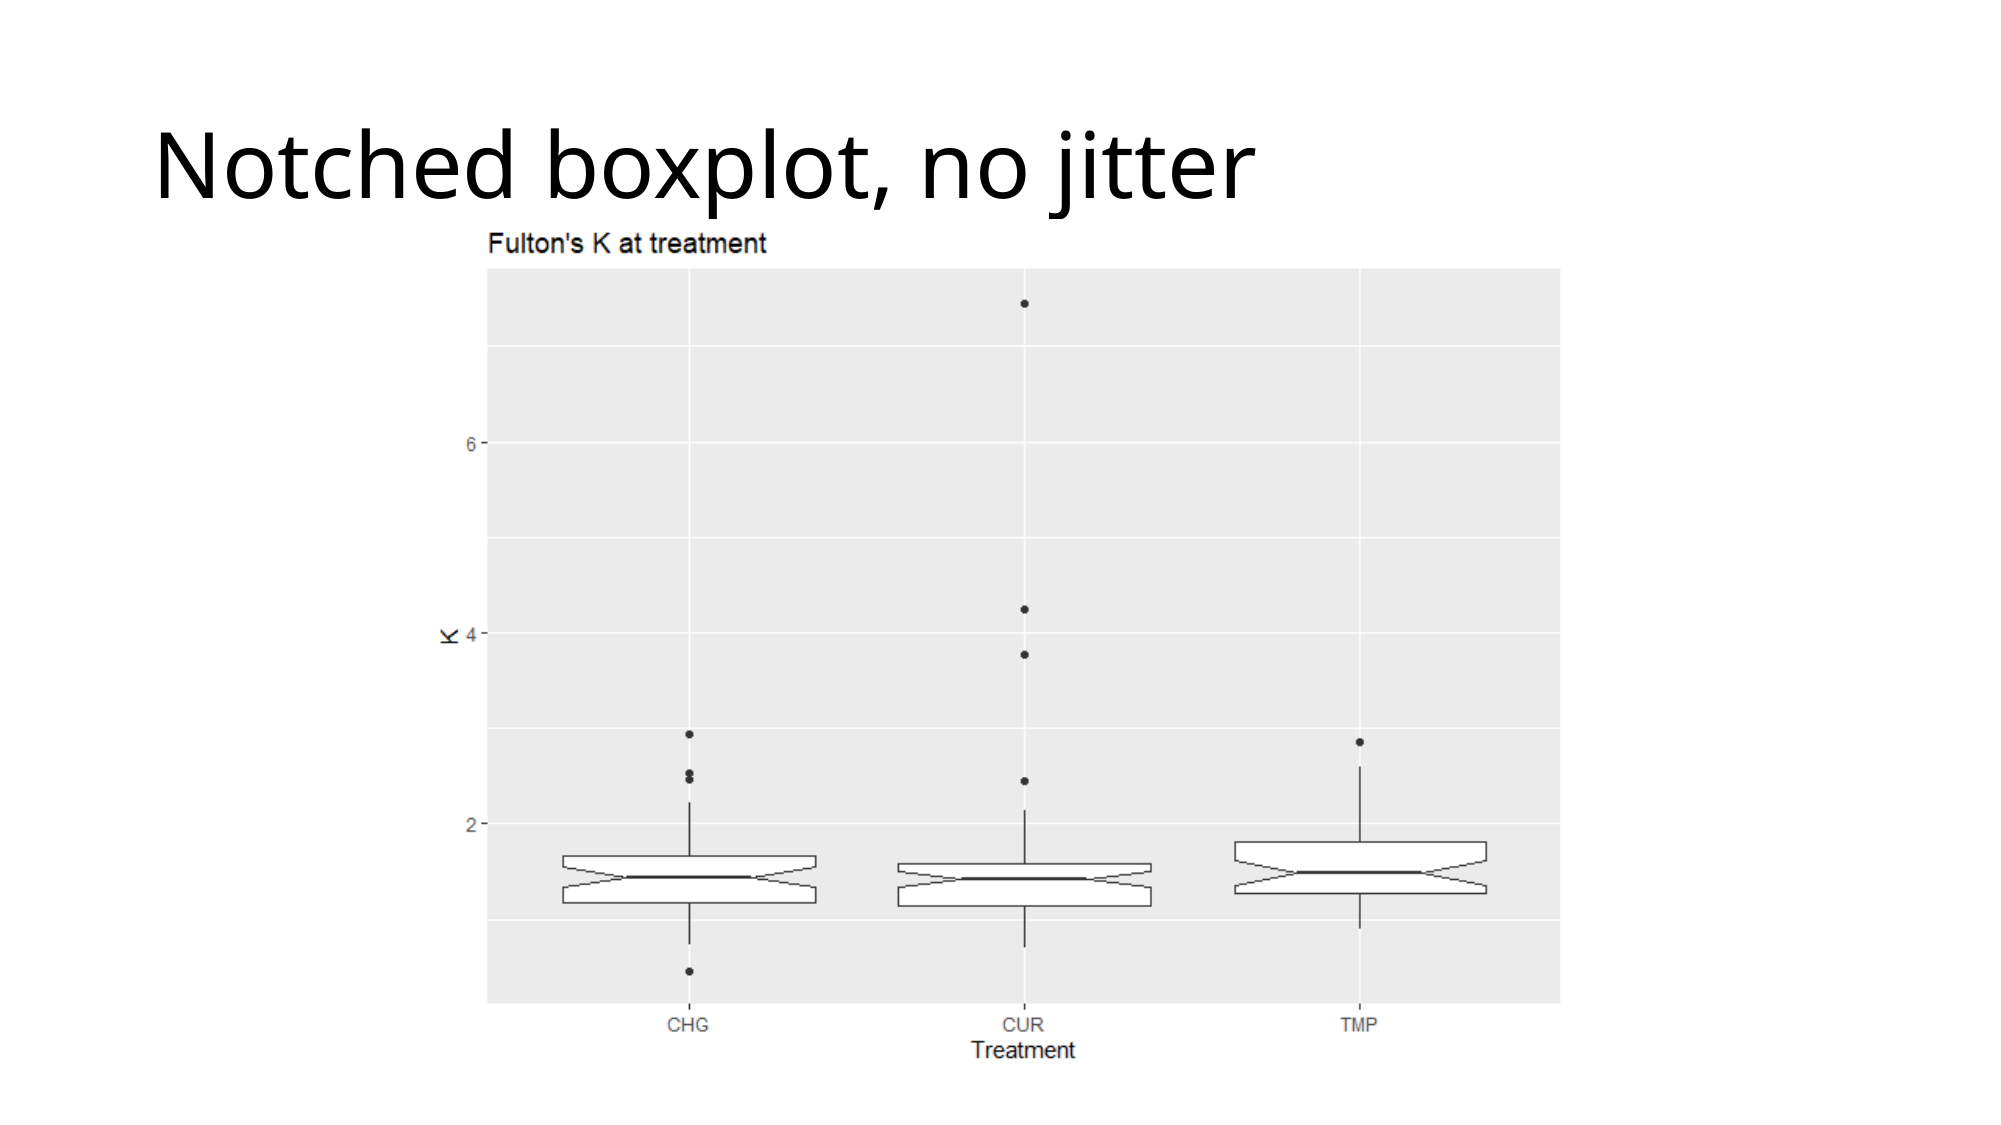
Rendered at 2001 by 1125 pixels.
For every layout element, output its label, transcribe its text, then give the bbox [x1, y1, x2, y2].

title Notched boxplot, no jitter [137, 59, 1863, 278]
picture [427, 219, 1573, 1074]
